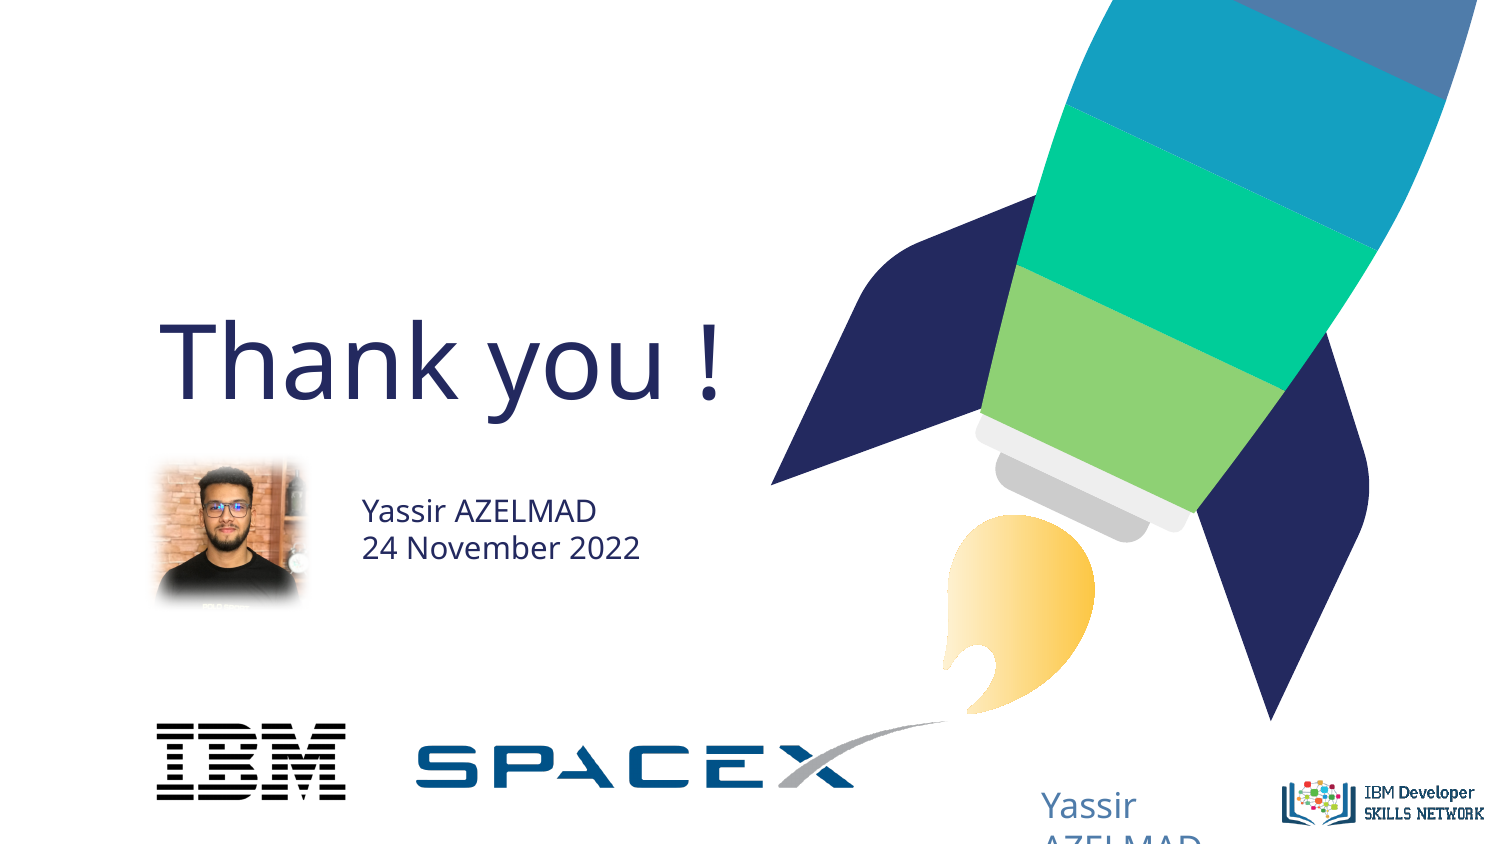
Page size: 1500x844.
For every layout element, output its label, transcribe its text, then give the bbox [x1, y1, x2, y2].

picture [1276, 772, 1488, 834]
picture [152, 714, 350, 804]
title Thank you ! [144, 166, 852, 551]
picture [416, 720, 953, 788]
picture [144, 451, 313, 613]
subtitle Yassir AZELMAD 24 November 2022 [328, 474, 696, 583]
text_box Yassir AZELMAD [1026, 776, 1290, 844]
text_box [605, 0, 1500, 418]
